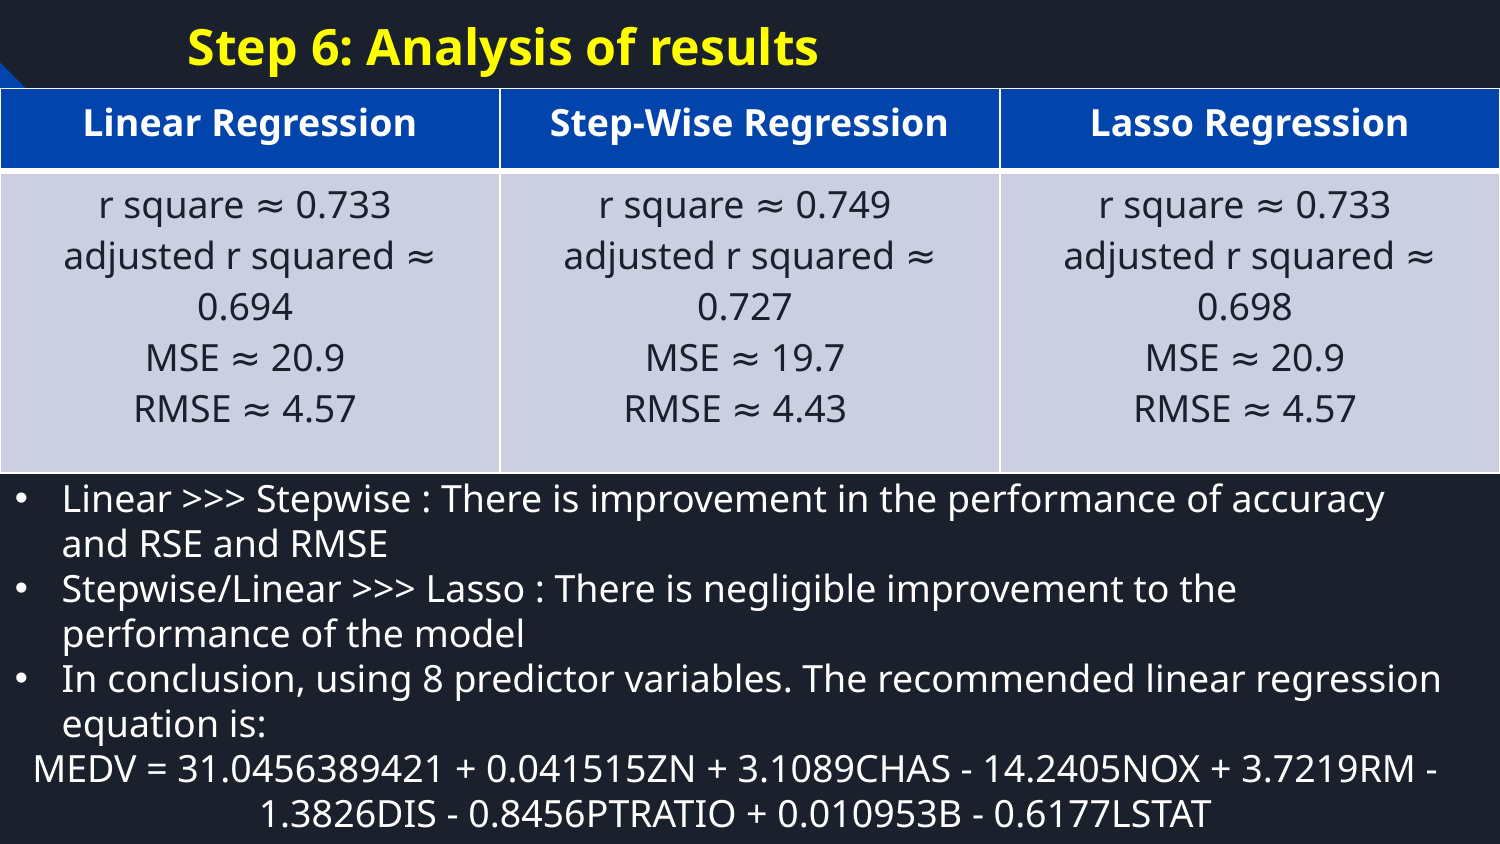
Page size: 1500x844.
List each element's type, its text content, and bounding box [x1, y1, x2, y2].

table_cell r square ≈ 0.733 adjusted r squared ≈ 0.698 MSE ≈ 20.9 RMSE ≈ 4.57 [1001, 174, 1499, 472]
table_cell r square ≈ 0.749 adjusted r squared ≈ 0.727 MSE ≈ 19.7 RMSE ≈ 4.43 [501, 174, 999, 468]
table_header Step-Wise Regression [501, 89, 999, 168]
table_cell r square ≈ 0.733 adjusted r squared ≈ 0.694 MSE ≈ 20.9 RMSE ≈ 4.57 [1, 174, 499, 468]
text_box Linear >>> Stepwise : There is improvement in the performance of accuracy and RSE and RMSE Stepwise/Linear >>> Lasso : There is negligible improvement to the performance of the model In conclusion, using 8 predictor variables. The recommended linear regression equation is: MEDV = 31.0456389421 + 0.041515ZN + 3.1089CHAS - 14.2405NOX + 3.7219RM - 1.3826DIS - 0.8456PTRATIO + 0.010953B - 0.6177LSTAT [0, 468, 1471, 843]
title Step 6: Analysis of results [172, 0, 1328, 88]
table_header Lasso Regression [1001, 89, 1499, 168]
table_header Linear Regression [1, 89, 499, 168]
